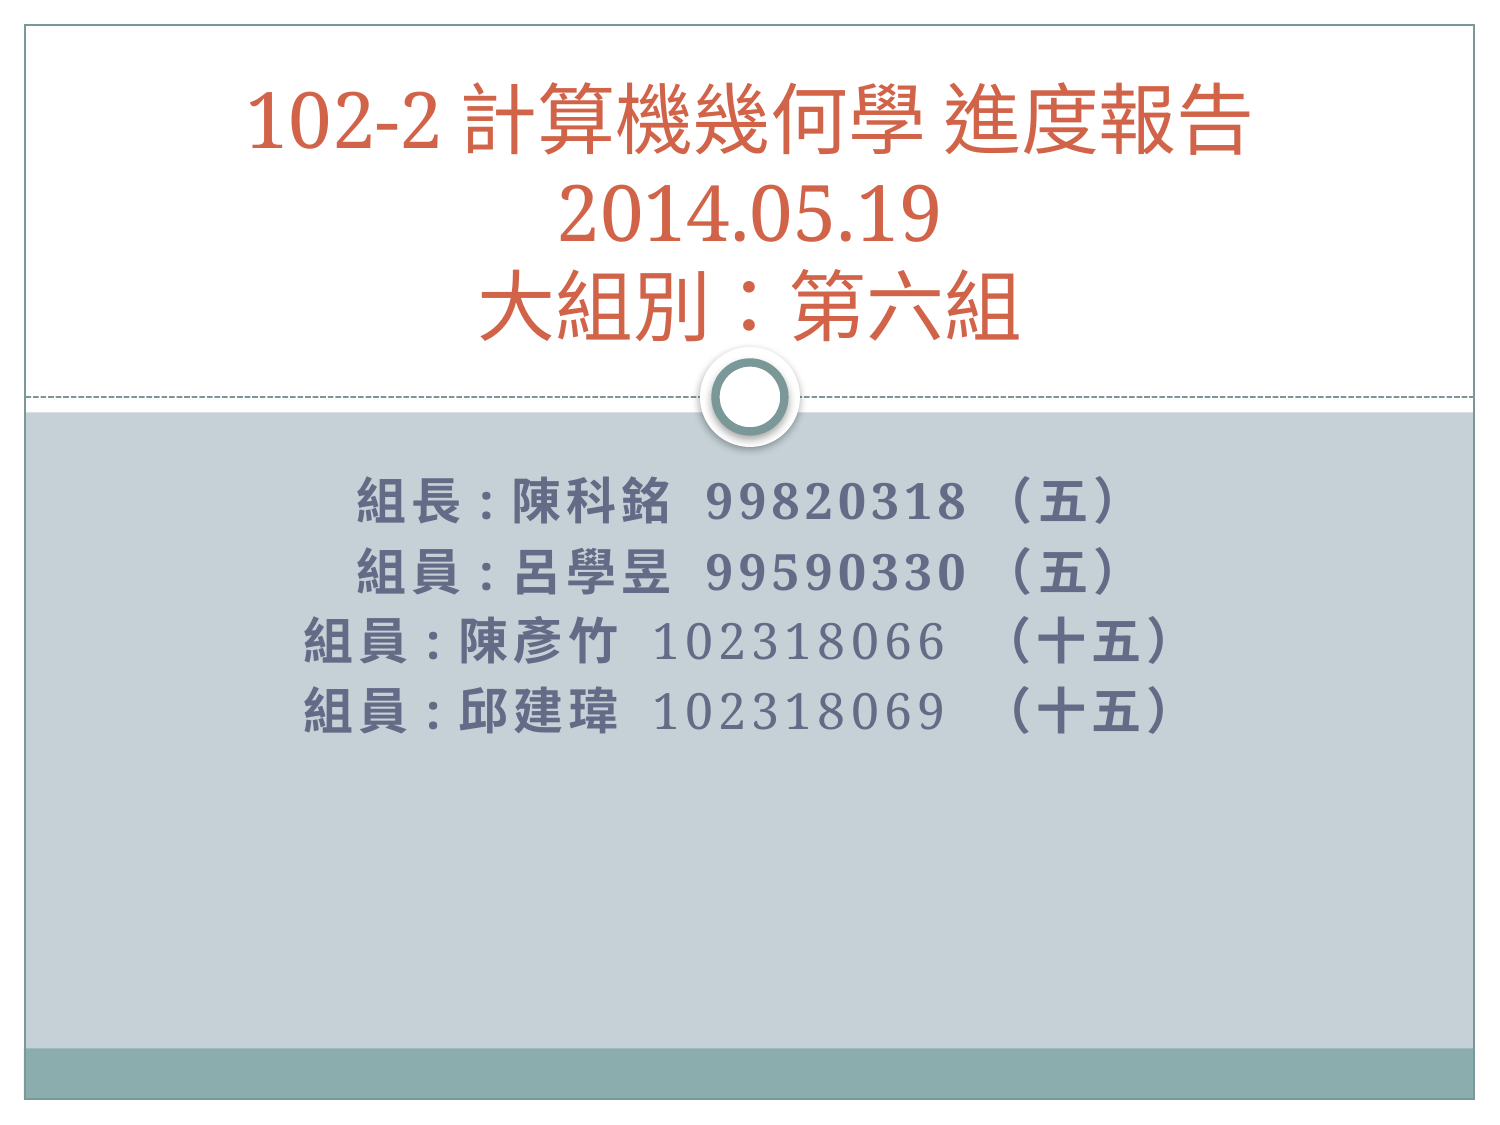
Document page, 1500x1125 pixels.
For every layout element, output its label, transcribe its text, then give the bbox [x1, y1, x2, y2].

subtitle 組長:陳科銘 99820318（五） 組員:呂學昱 99590330（五） 組員:陳彥竹 102318066 （十五） 組員:邱建瑋 102318069 （十五） [225, 462, 1275, 750]
title 102-2計算機幾何學 進度報告 2014.05.19 大組別：第六組 [112, 62, 1388, 457]
